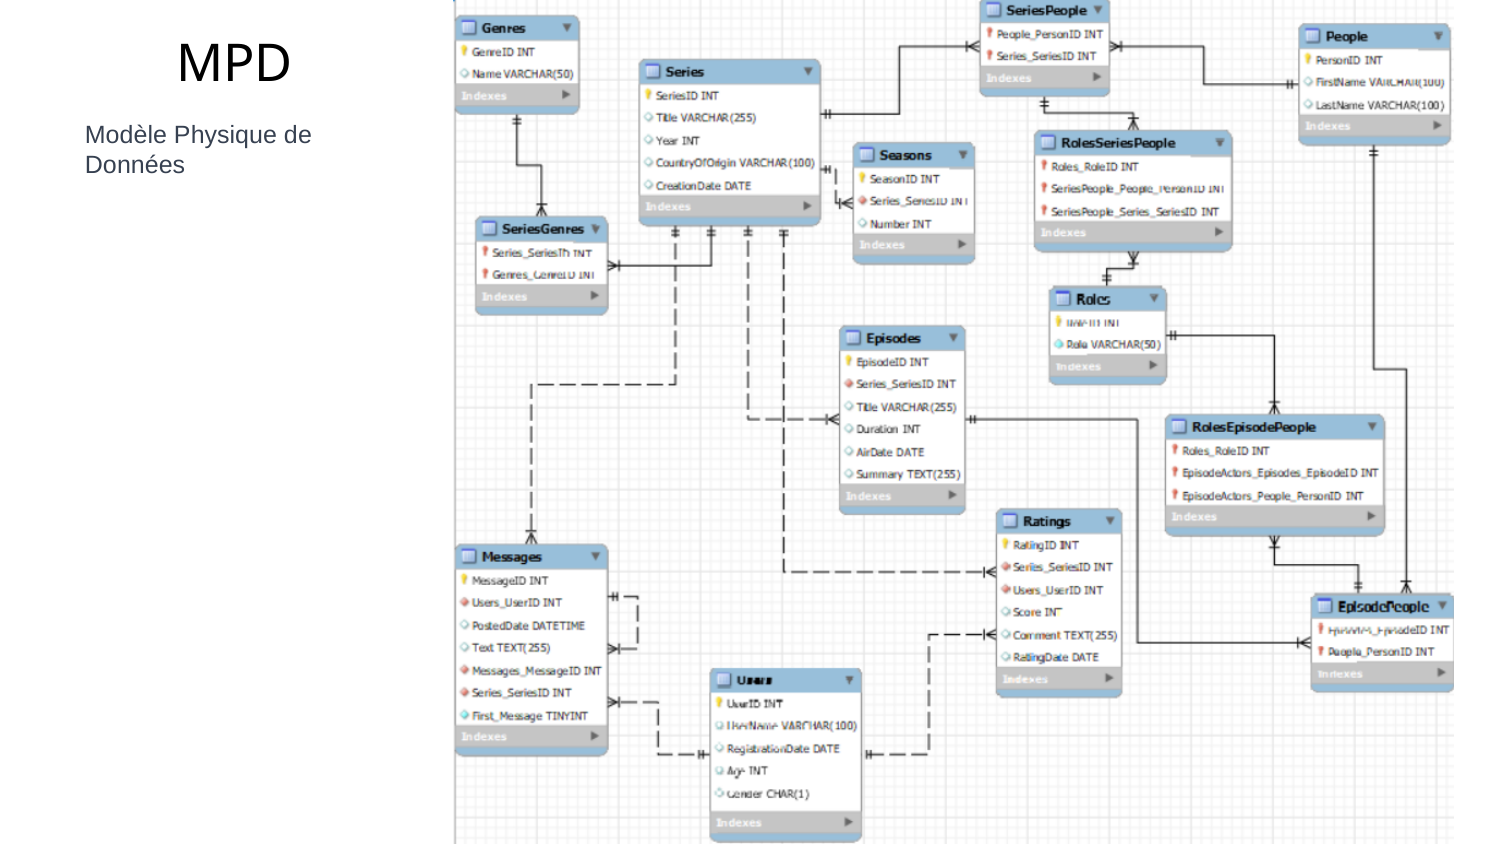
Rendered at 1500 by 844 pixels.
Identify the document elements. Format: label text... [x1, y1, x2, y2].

text_box Modèle Physique de Données [69, 110, 416, 186]
picture [453, 0, 1454, 844]
title MPD [0, 18, 447, 103]
